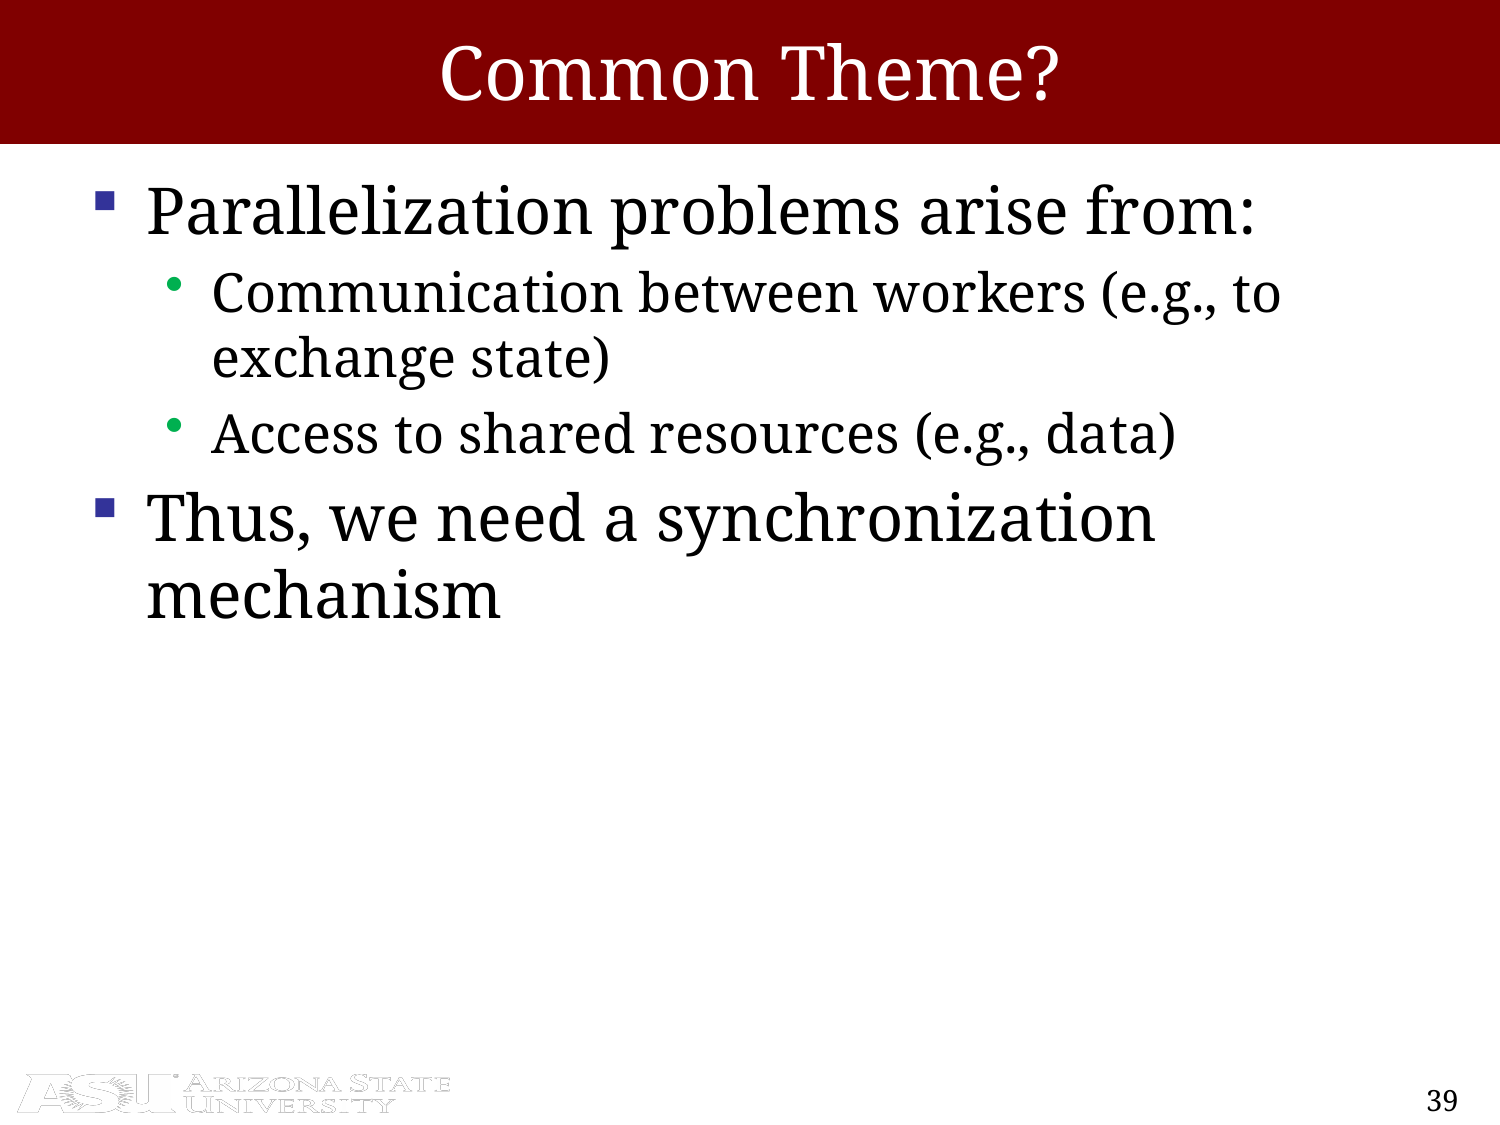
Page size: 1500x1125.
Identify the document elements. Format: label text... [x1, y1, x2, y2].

slide_number 39 [1143, 1074, 1474, 1121]
list Parallelization problems arise from: Communication between workers (e.g., to exchange state) Access to shared resources (e.g., data) Thus, we need a synchronization mechanism [74, 162, 1426, 1038]
title Common Theme? [74, 11, 1426, 131]
picture [17, 1074, 450, 1113]
